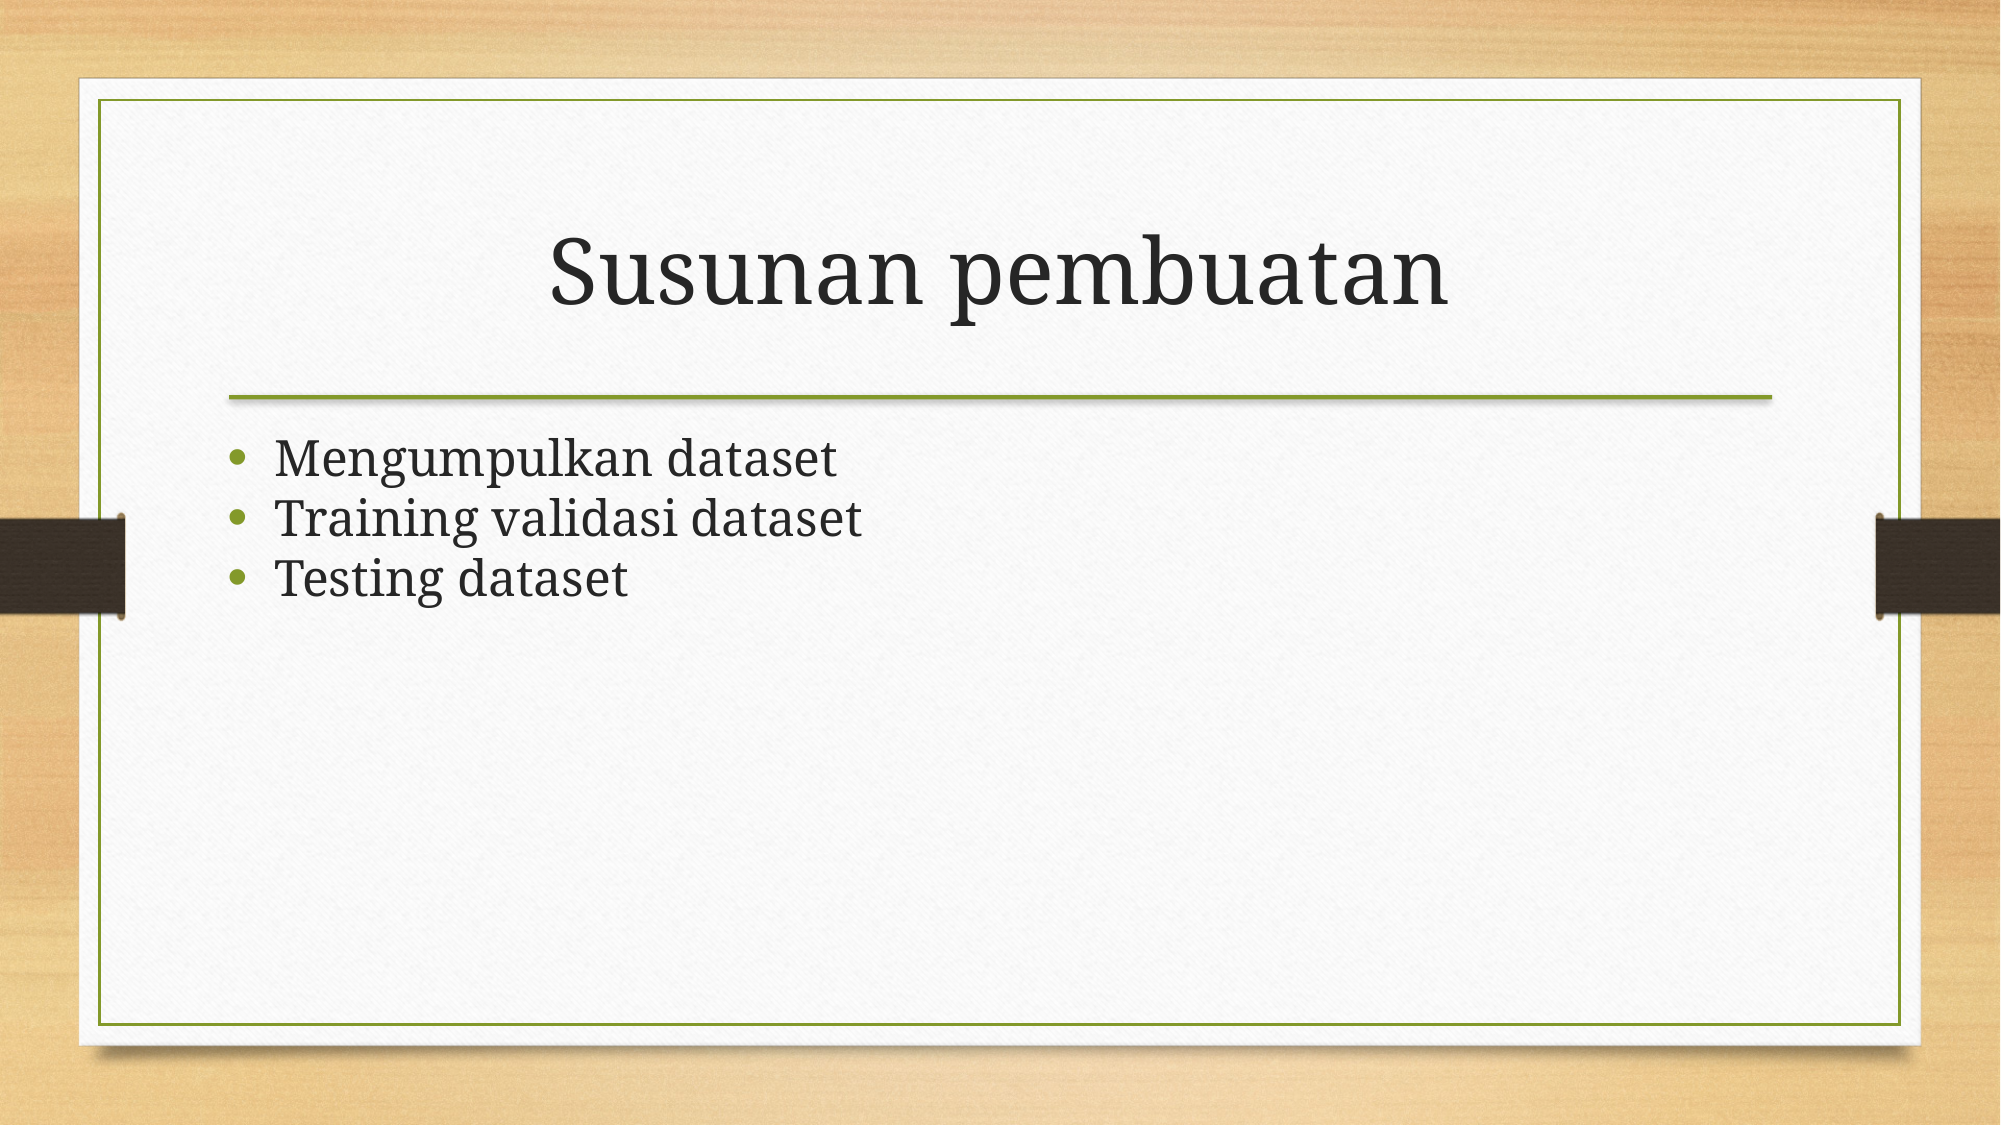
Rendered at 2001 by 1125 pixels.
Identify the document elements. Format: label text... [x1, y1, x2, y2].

title Susunan pembuatan [212, 161, 1788, 375]
list Mengumpulkan dataset Training validasi dataset Testing dataset [212, 419, 1788, 964]
picture [0, 0, 2001, 1125]
